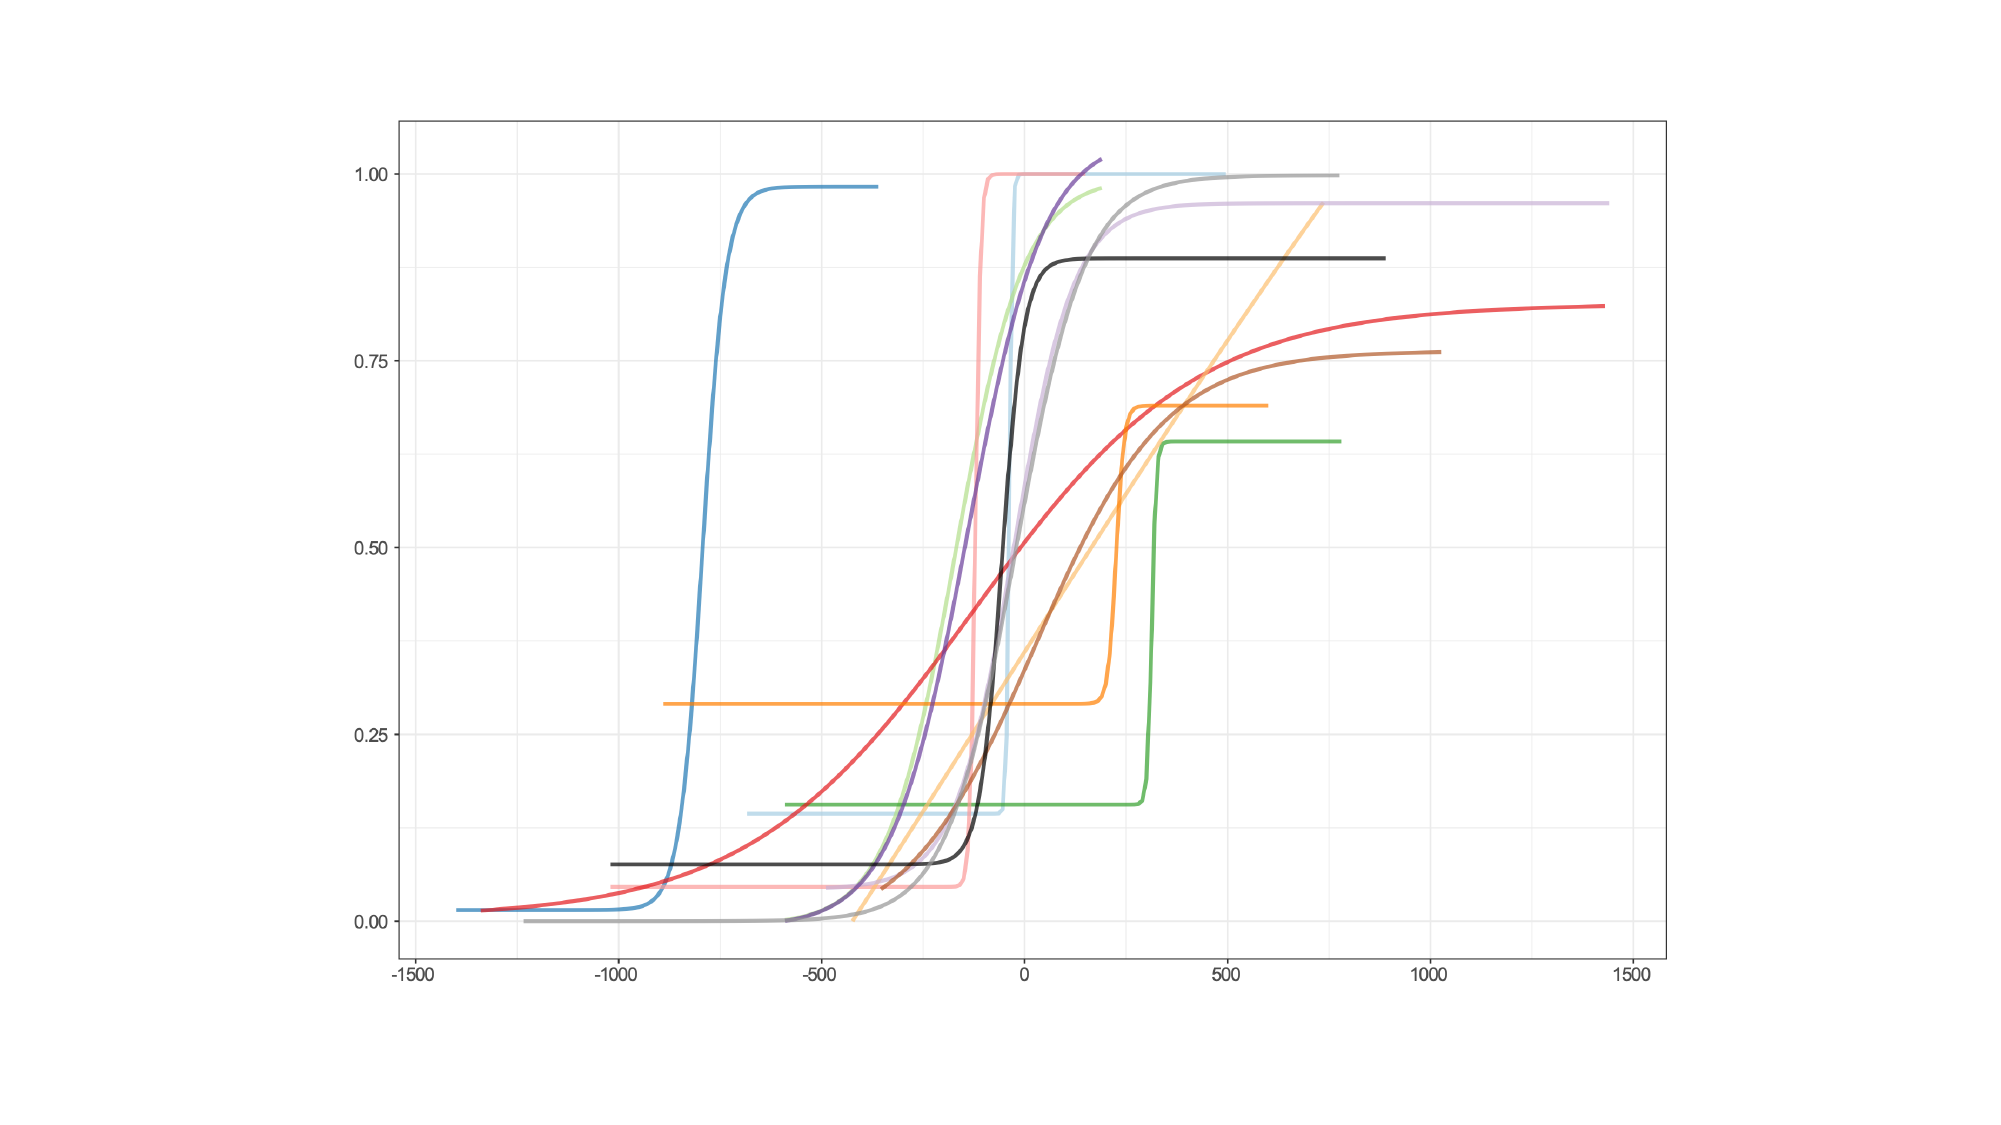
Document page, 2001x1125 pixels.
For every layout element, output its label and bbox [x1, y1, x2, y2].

picture [324, 112, 1675, 1013]
